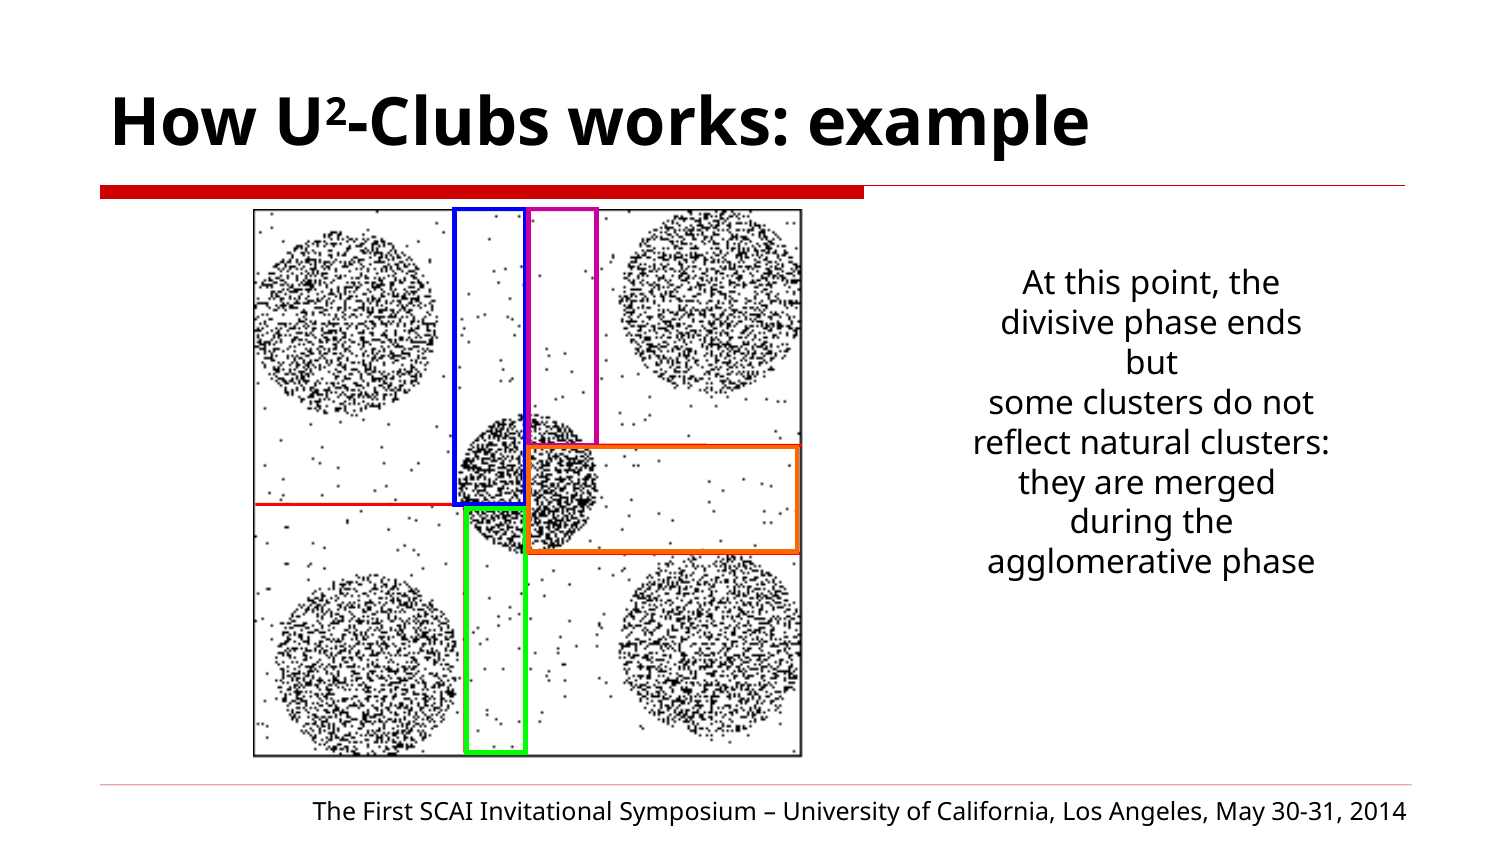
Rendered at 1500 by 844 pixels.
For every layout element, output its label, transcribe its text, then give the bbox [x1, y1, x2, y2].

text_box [454, 208, 798, 753]
picture [253, 209, 805, 761]
text_box At this point, the divisive phase ends but some clusters do not reflect natural clusters: they are merged during the agglomerative phase [950, 253, 1353, 588]
title How U2-Clubs works: example [93, 37, 1407, 174]
